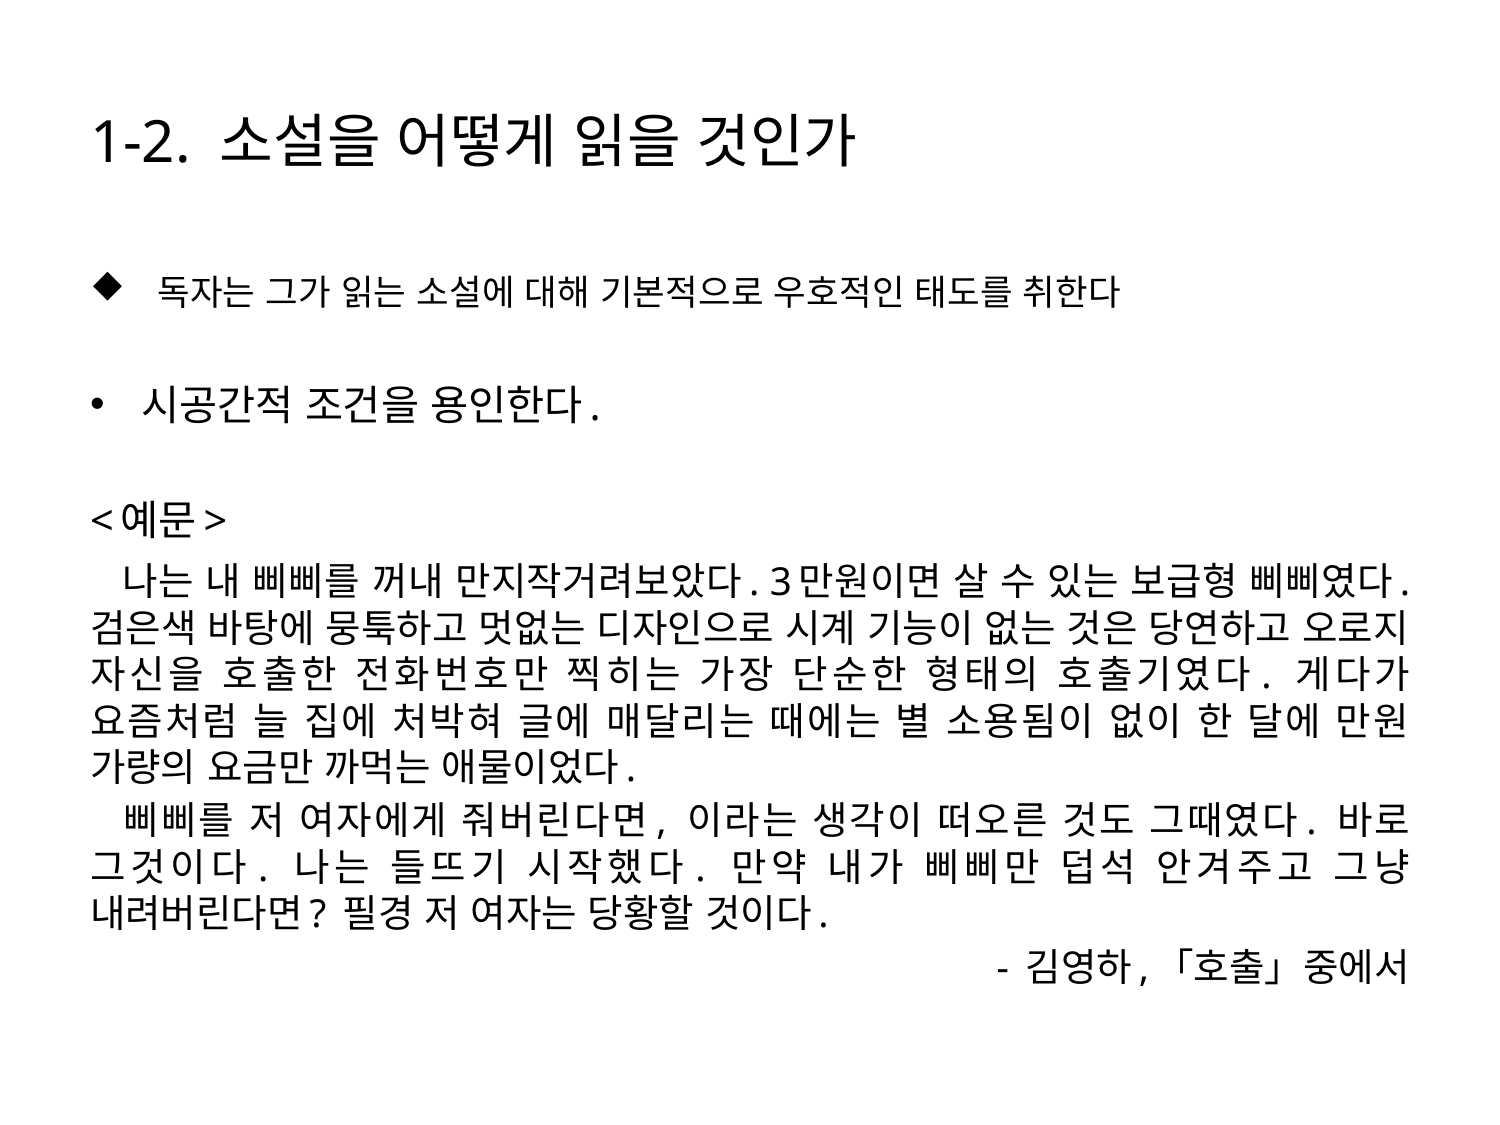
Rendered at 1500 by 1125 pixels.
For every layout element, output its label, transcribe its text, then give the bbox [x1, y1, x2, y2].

list 독자는 그가 읽는 소설에 대해 기본적으로 우호적인 태도를 취한다 시공간적 조건을 용인한다. <예문> 나는 내 삐삐를 꺼내 만지작거려보았다. 3만원이면 살 수 있는 보급형 삐삐였다. 검은색 바탕에 뭉툭하고 멋없는 디자인으로 시계 기능이 없는 것은 당연하고 오로지 자신을 호출한 전화번호만 찍히는 가장 단순한 형태의 호출기였다. 게다가 요즘처럼 늘 집에 처박혀 글에 매달리는 때에는 별 소용됨이 없이 한 달에 만원 가량의 요금만 까먹는 애물이었다. 삐삐를 저 여자에게 줘버린다면, 이라는 생각이 떠오른 것도 그때였다. 바로 그것이다. 나는 들뜨기 시작했다. 만약 내가 삐삐만 덥석 안겨주고 그냥 내려버린다면? 필경 저 여자는 당황할 것이다. - 김영하,「호출」중에서 [75, 262, 1425, 1005]
title 1-2. 소설을 어떻게 읽을 것인가 [75, 45, 1425, 233]
